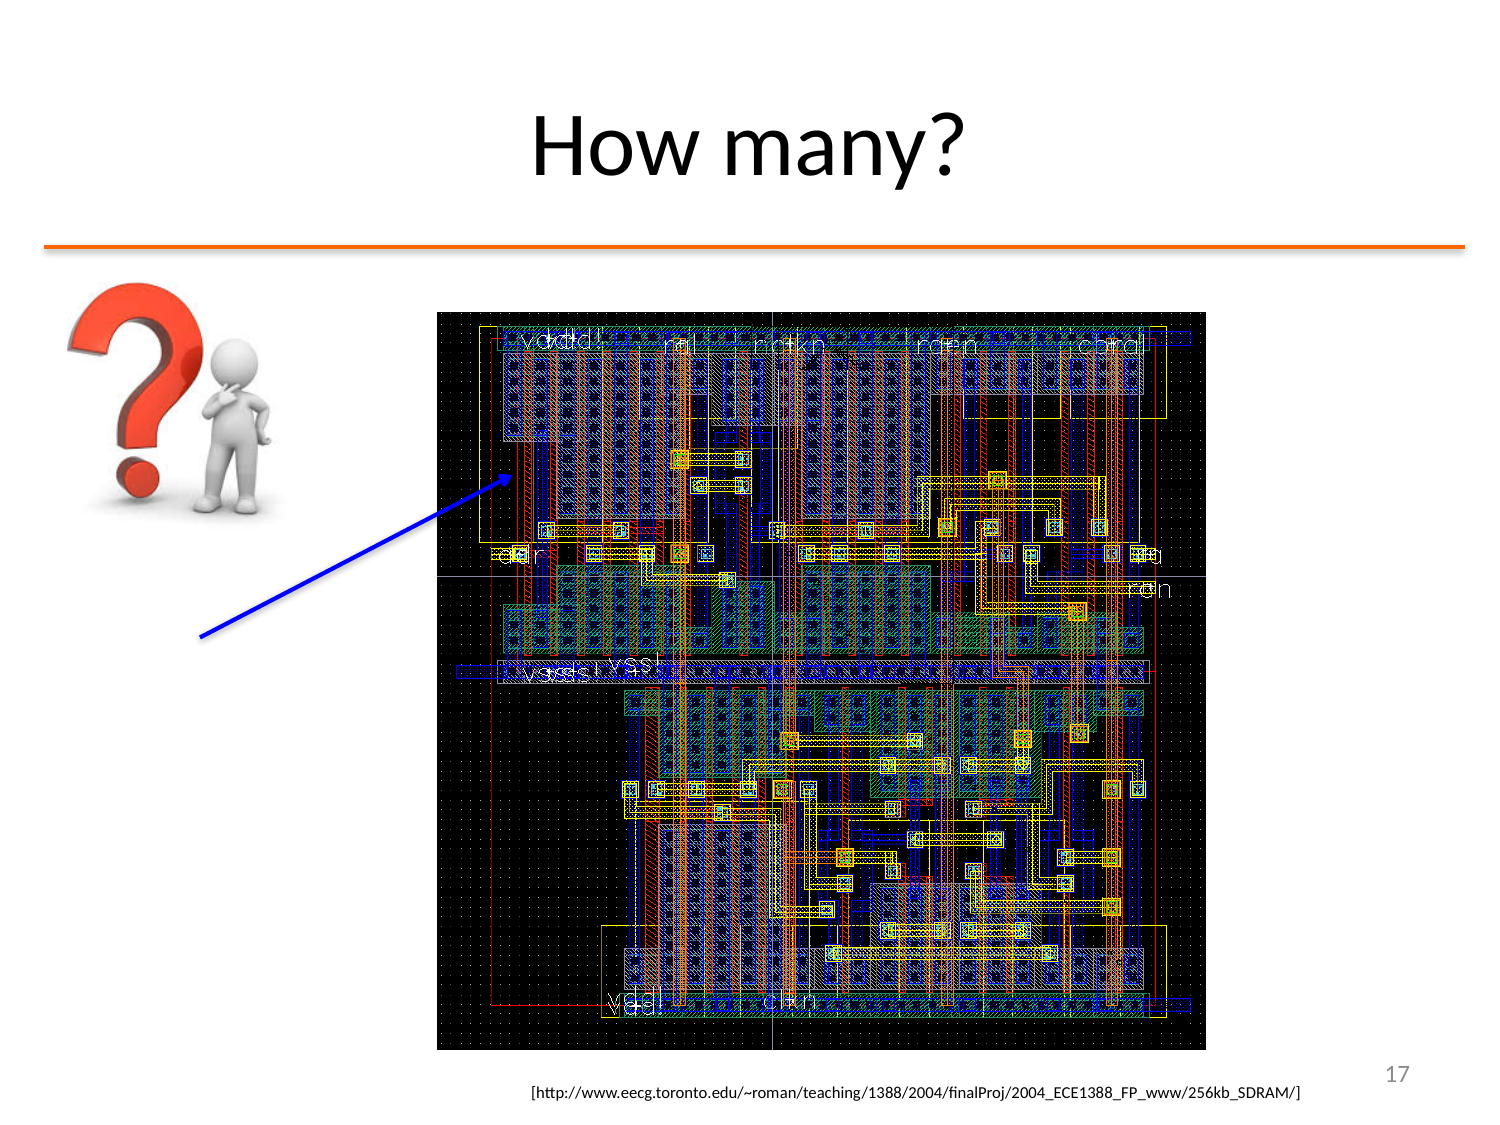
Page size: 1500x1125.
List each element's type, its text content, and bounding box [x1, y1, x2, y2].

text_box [199, 474, 513, 638]
picture [37, 262, 321, 546]
title How many? [75, 45, 1425, 233]
slide_number 17 [1074, 1042, 1425, 1103]
picture [437, 312, 1206, 1051]
text_box [http://www.eecg.toronto.edu/~roman/teaching/1388/2004/finalProj/2004_ECE1388_FP_www/256kb_SDRAM/] [516, 1074, 1317, 1110]
